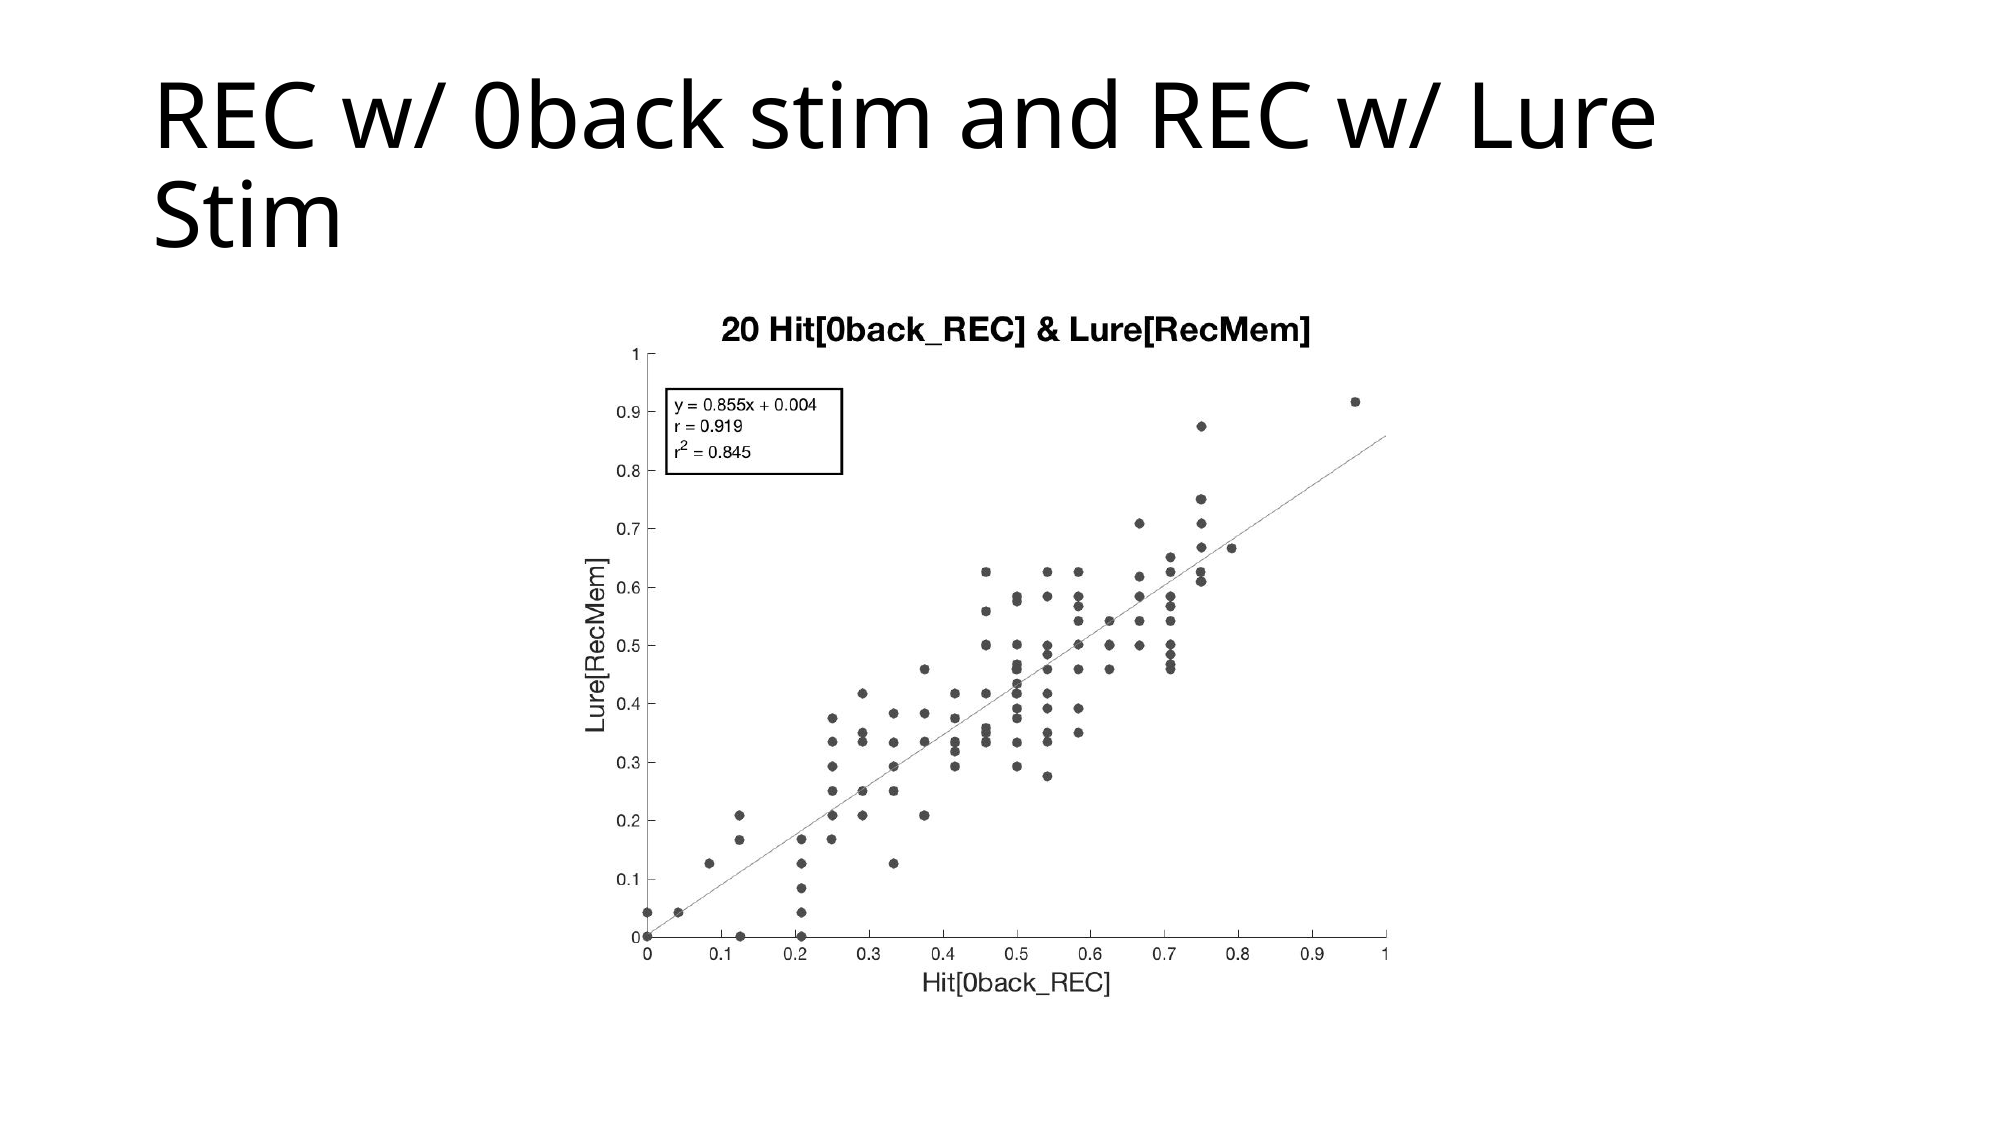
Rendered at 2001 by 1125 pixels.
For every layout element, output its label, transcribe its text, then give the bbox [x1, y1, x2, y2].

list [523, 299, 1476, 1014]
title REC w/ 0back stim and REC w/ Lure Stim [137, 59, 1863, 278]
